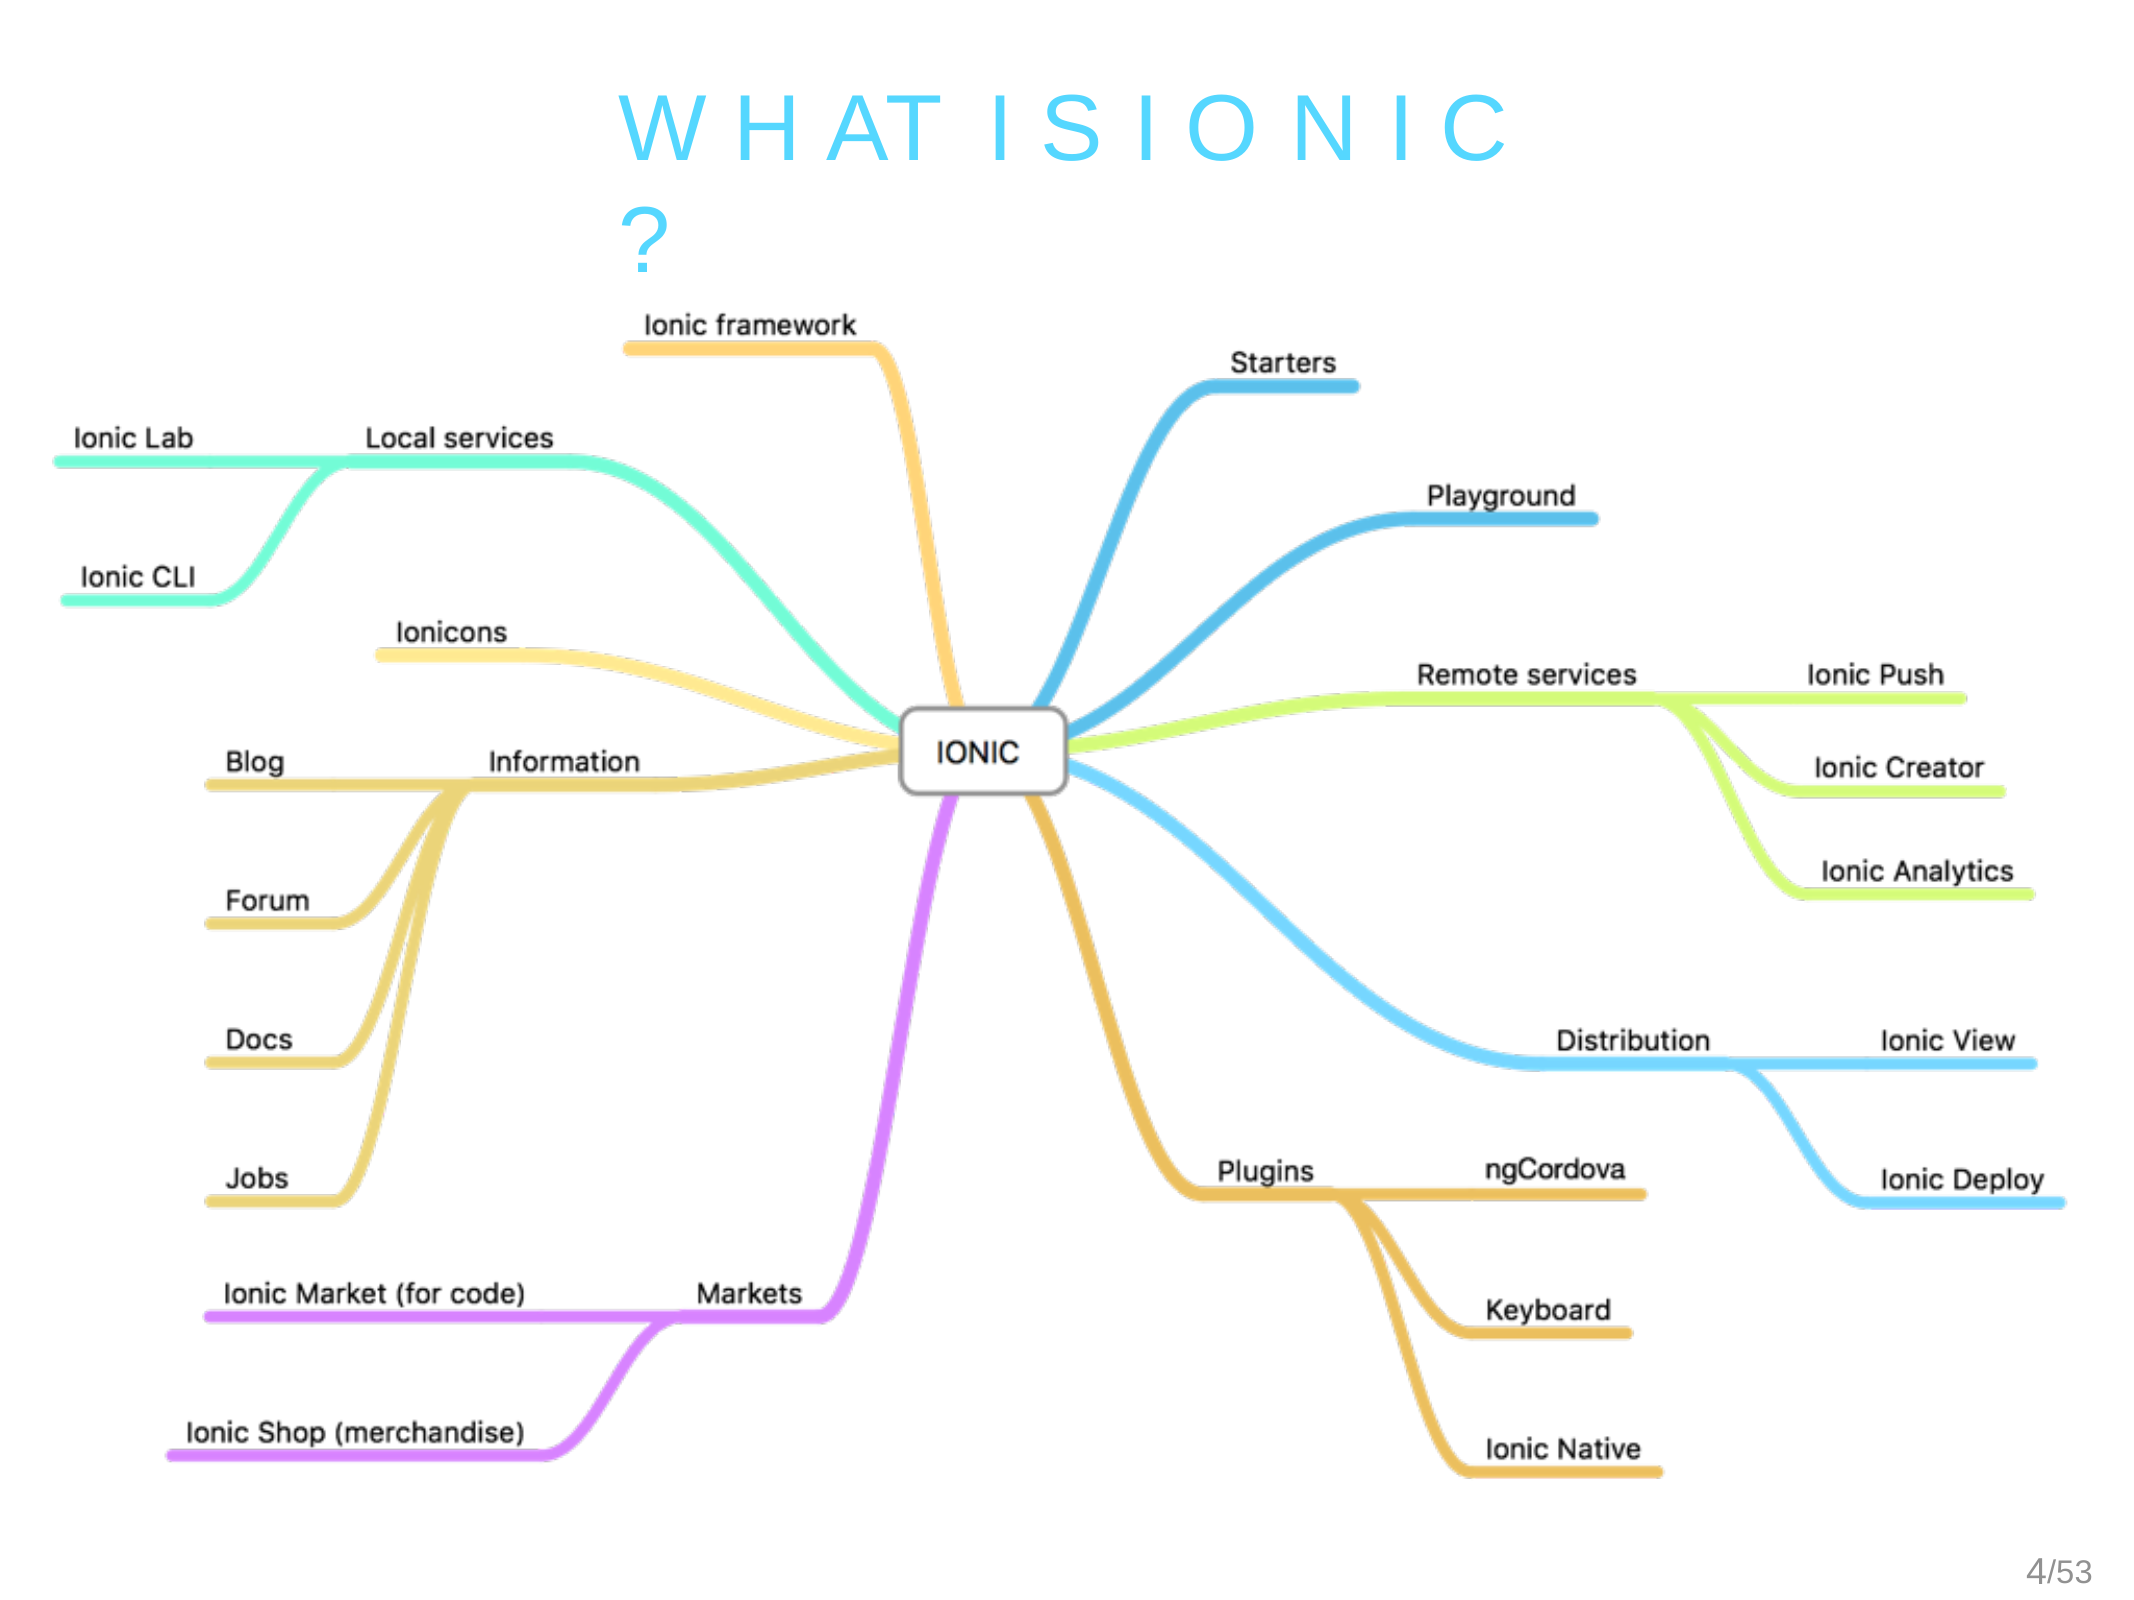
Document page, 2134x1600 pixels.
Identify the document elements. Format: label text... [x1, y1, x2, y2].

text_box [0, 162, 2134, 1600]
text_box 4/53 [2022, 1524, 2101, 1600]
title W H AT I S I O N I C ? [616, 64, 1519, 334]
